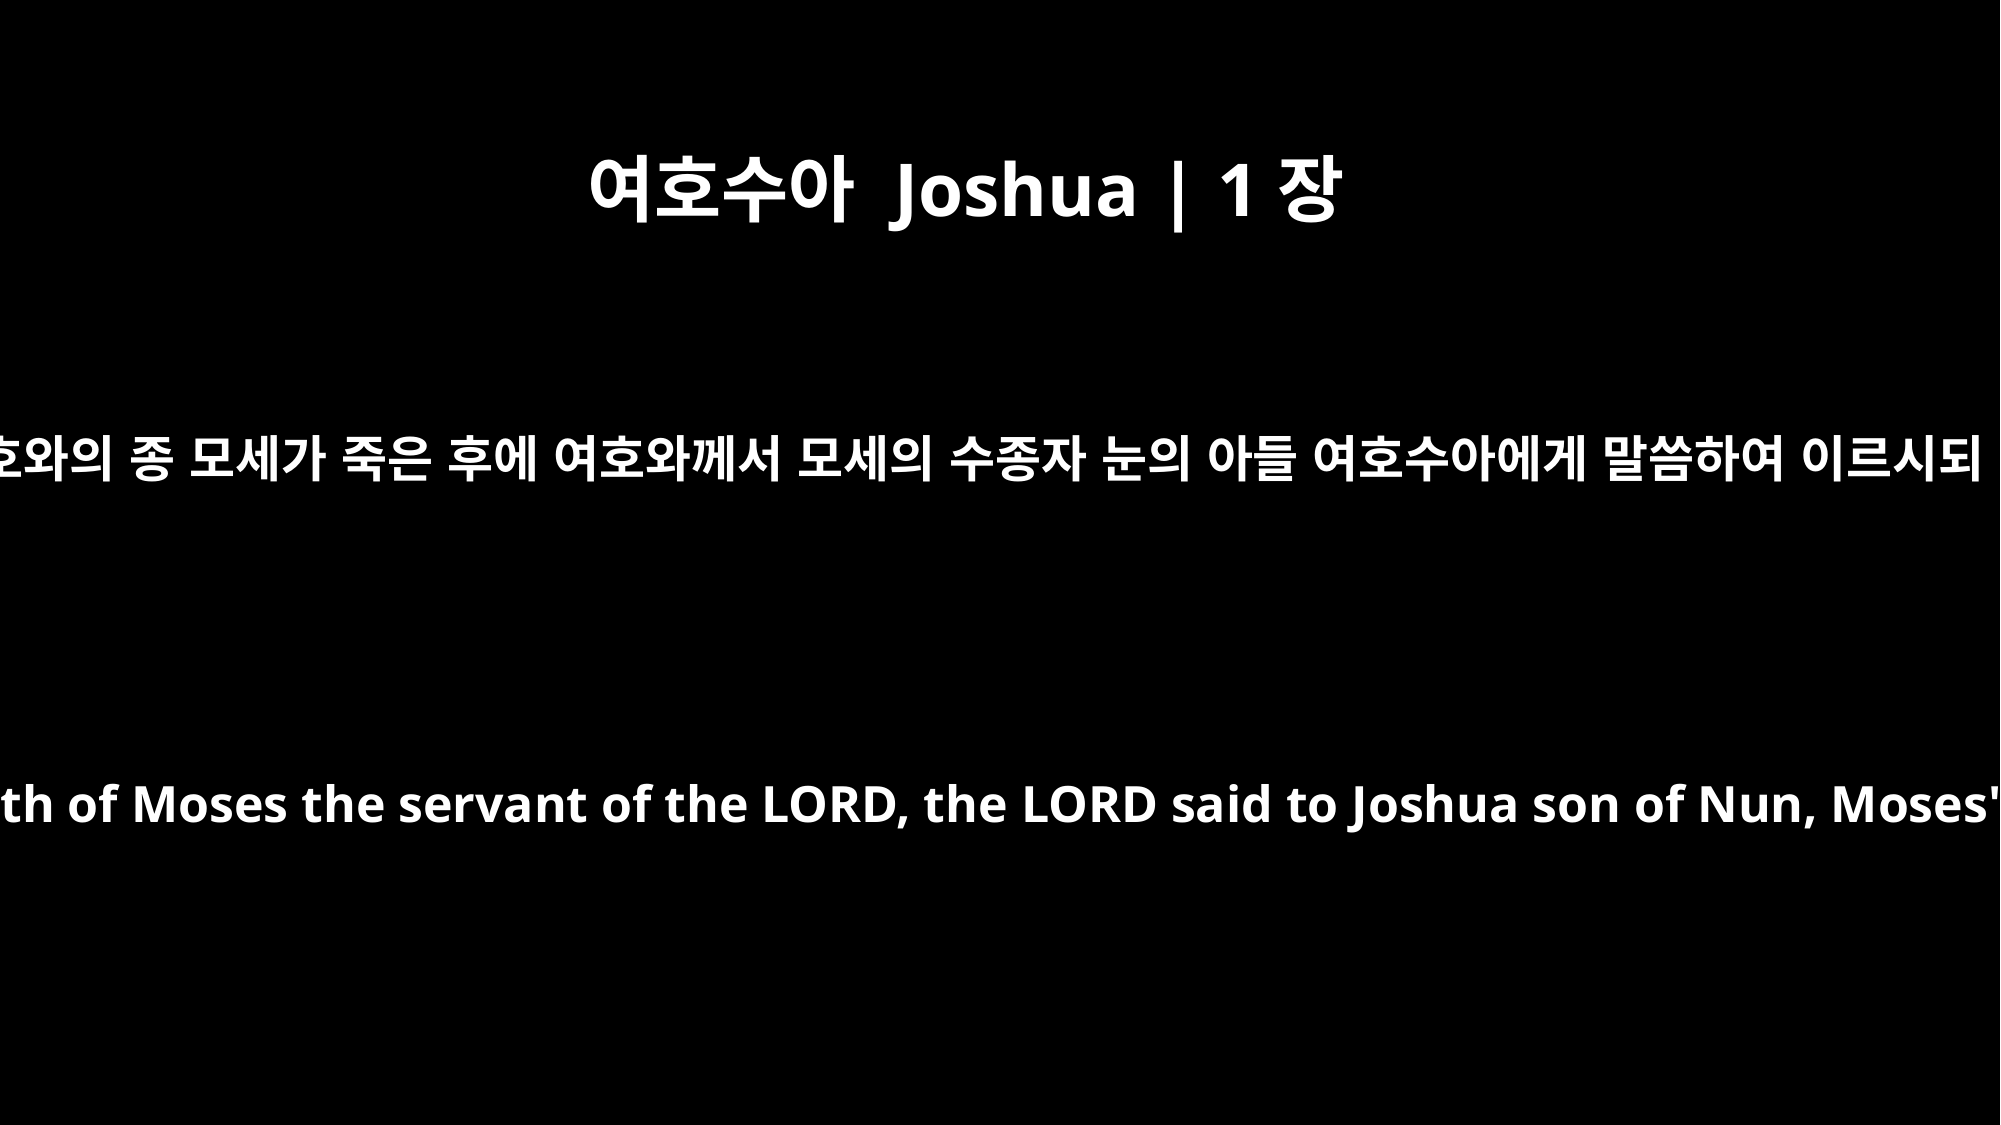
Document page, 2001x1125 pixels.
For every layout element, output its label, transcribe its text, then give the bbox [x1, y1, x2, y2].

text_box After the death of Moses the servant of the LORD, the LORD said to Joshua son of Nun, Moses' aide: [0, 764, 2000, 840]
text_box 1 여호와의 종 모세가 죽은 후에 여호와께서 모세의 수종자 눈의 아들 여호수아에게 말씀하여 이르시되 [0, 359, 2000, 495]
text_box 여호수아 Joshua | 1장 [572, 136, 1360, 239]
